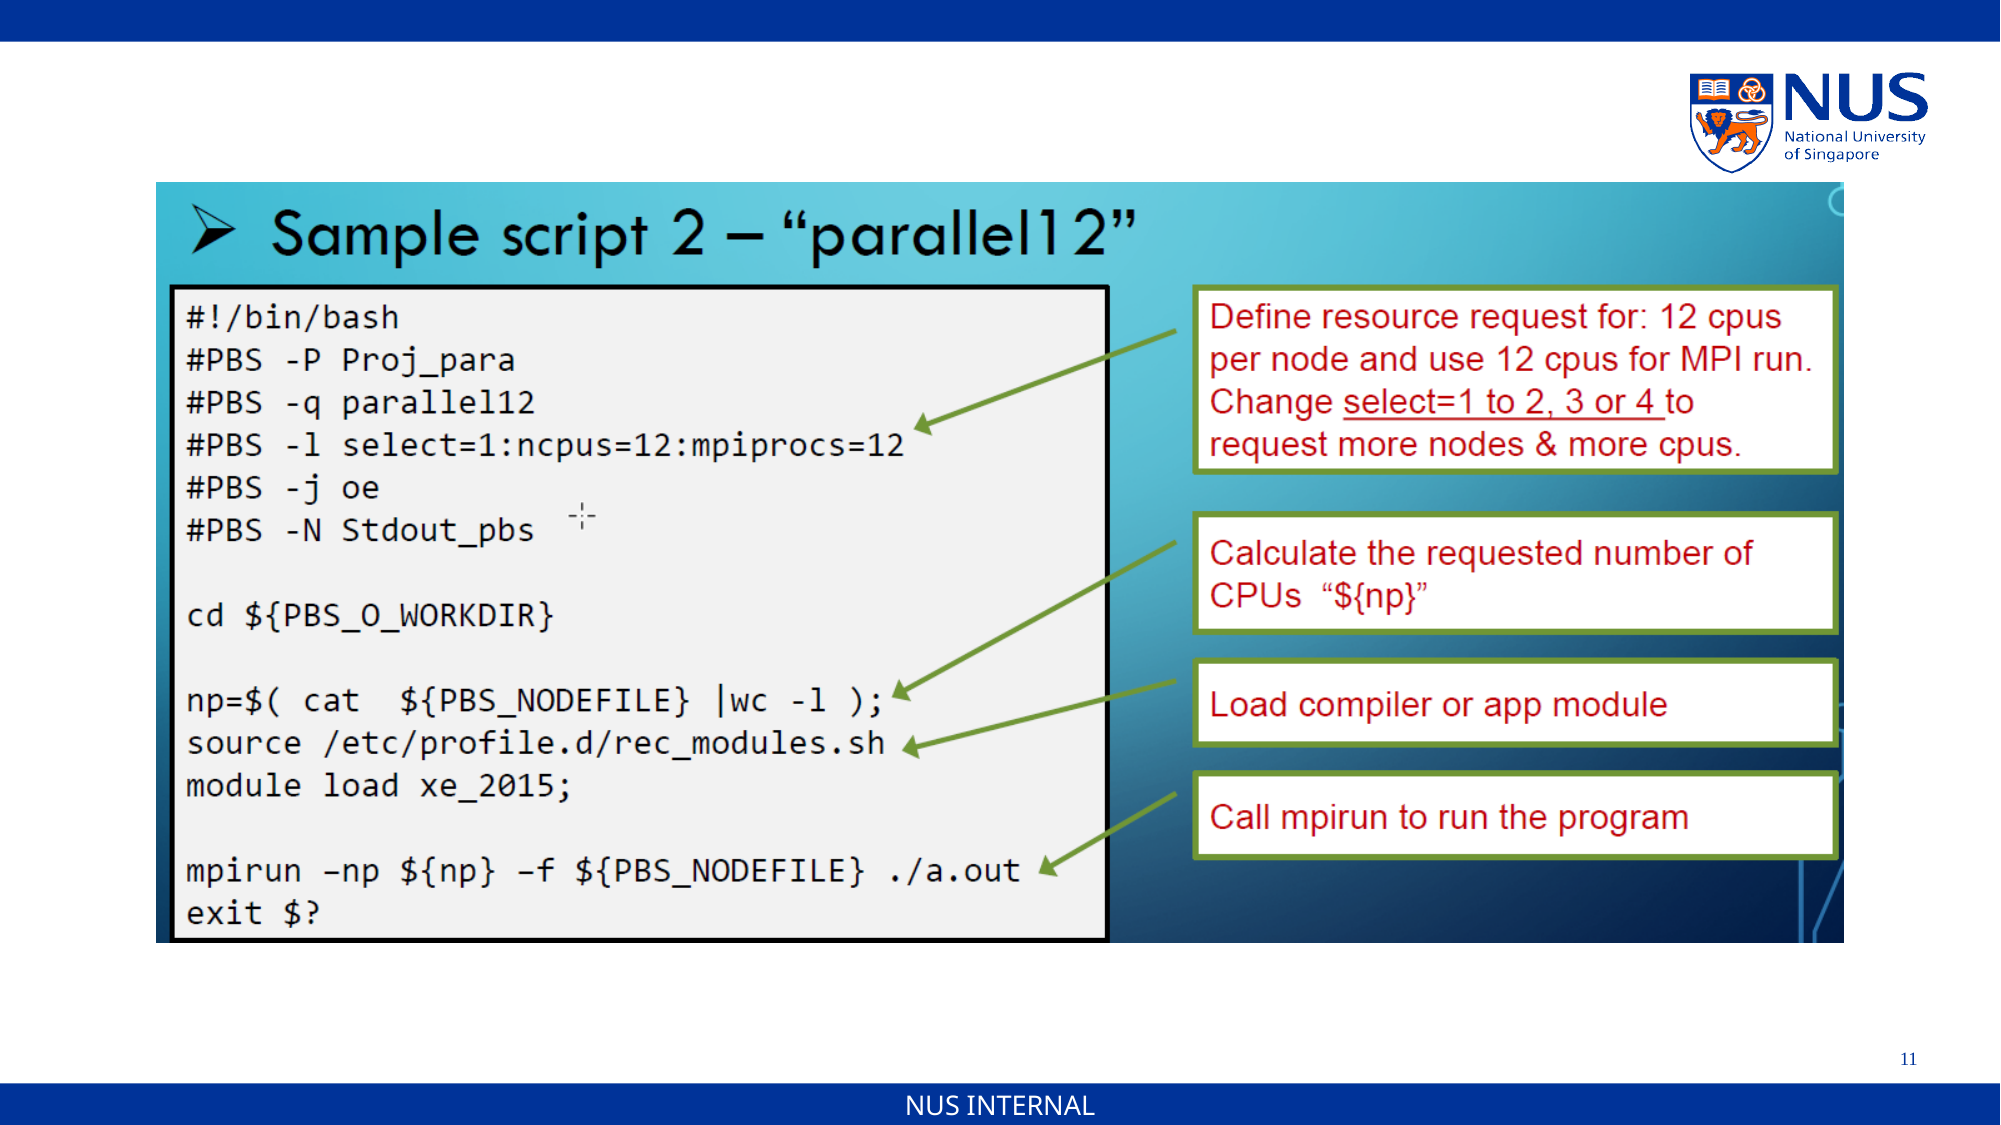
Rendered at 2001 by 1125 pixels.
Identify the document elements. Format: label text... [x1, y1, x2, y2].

slide_number 11 [1515, 1038, 1933, 1087]
picture [155, 182, 1845, 943]
picture [1680, 63, 1939, 181]
